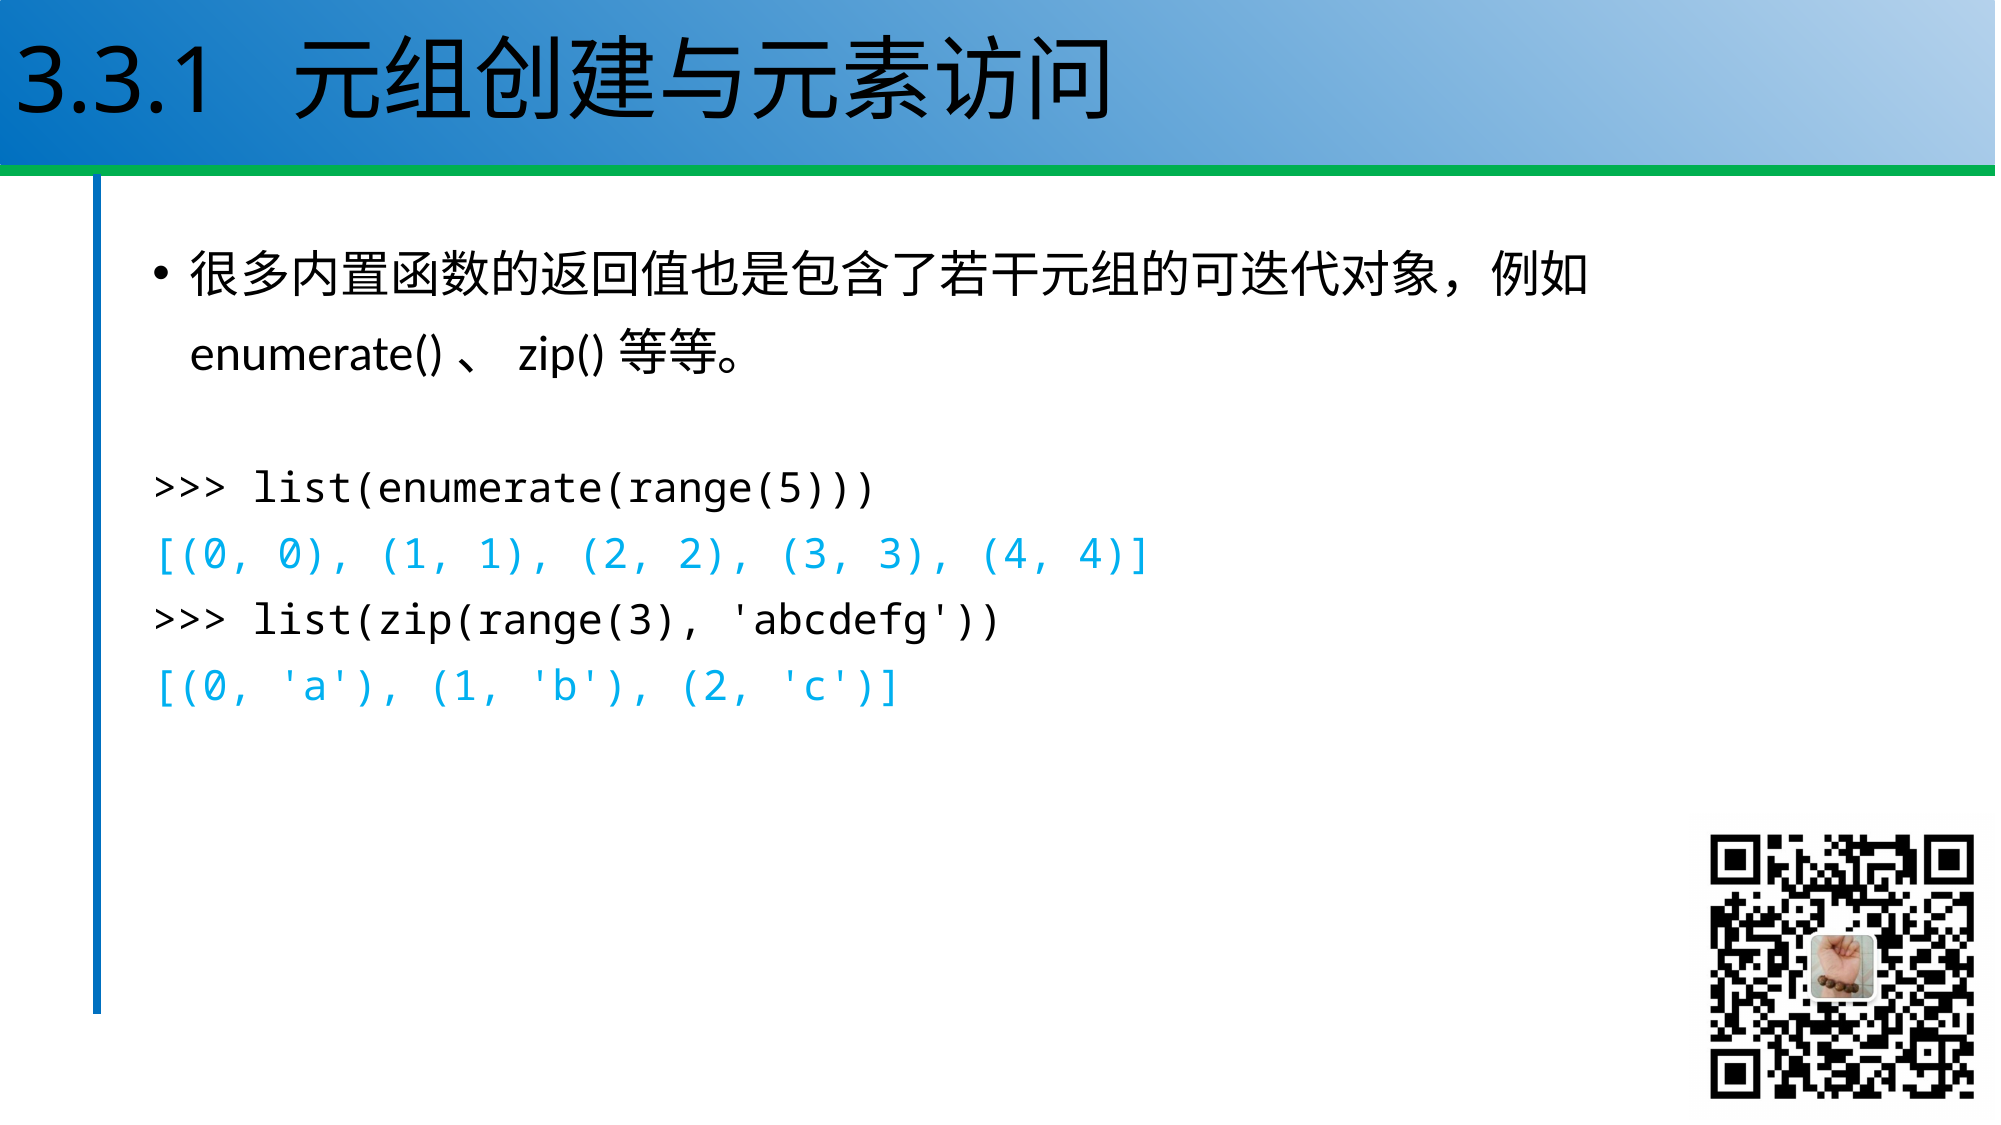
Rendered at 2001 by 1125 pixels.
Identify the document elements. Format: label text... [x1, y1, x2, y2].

slide_number [1412, 1042, 1863, 1103]
title 3.3.1 元组创建与元素访问 [0, 0, 1995, 165]
picture [1689, 813, 1995, 1120]
list 很多内置函数的返回值也是包含了若干元组的可迭代对象，例如enumerate()、zip()等等。 >>> list(enumerate(range(5))) [(0, 0), (1, 1), (2, 2), (3, 3), (4, 4)] >>> list(zip(range(3), 'abcdefg')) [(0, 'a'), (1, 'b'), (2, 'c')] [137, 216, 1863, 978]
